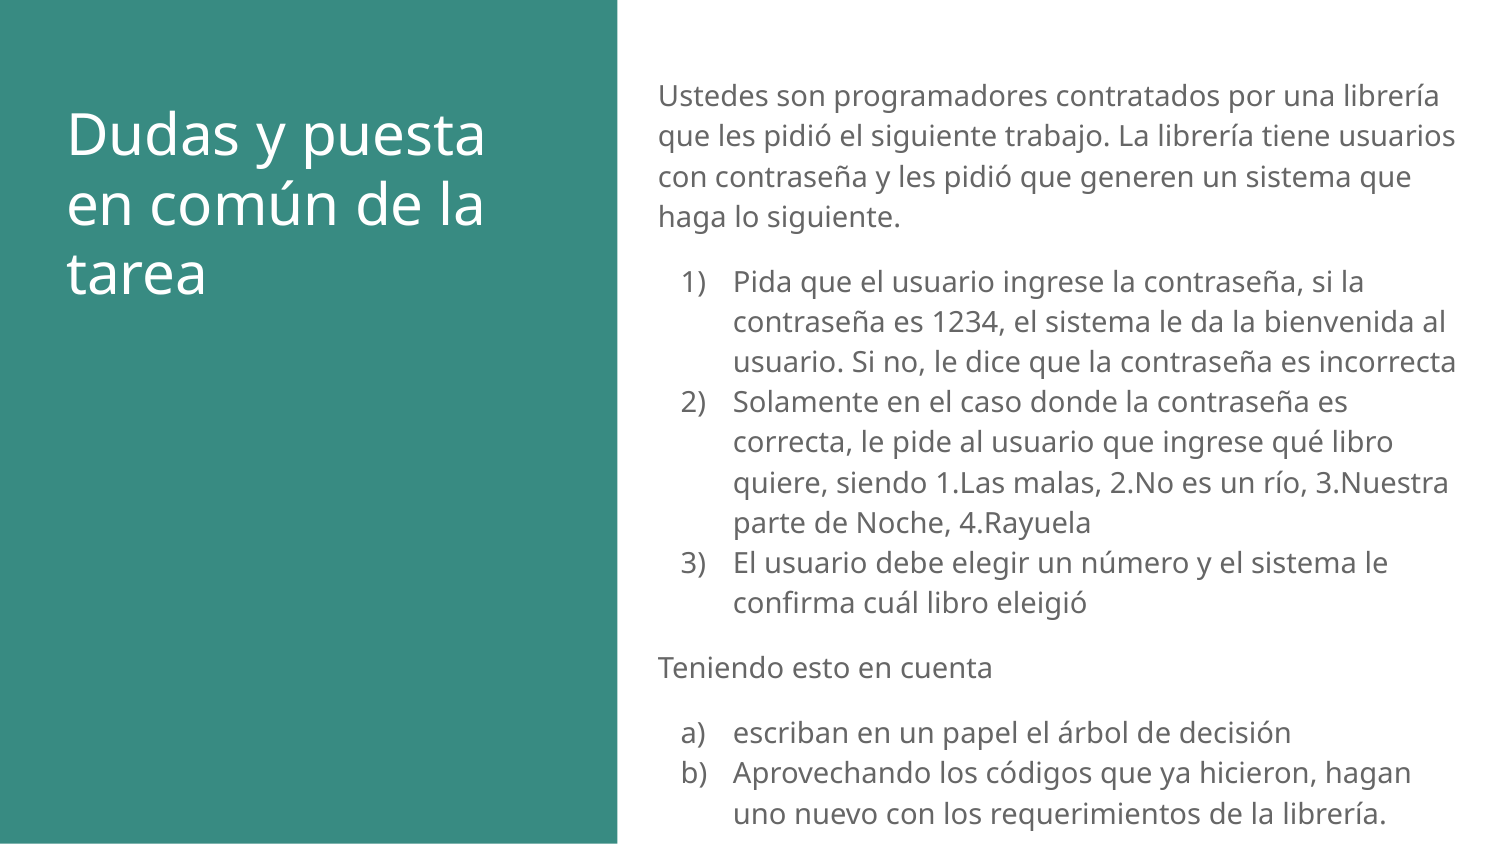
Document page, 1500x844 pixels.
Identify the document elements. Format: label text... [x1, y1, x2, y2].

title Dudas y puesta en común de la tarea [51, 82, 565, 756]
list Ustedes son programadores contratados por una librería que les pidió el siguiente trabajo. La librería tiene usuarios con contraseña y les pidió que generen un sistema que haga lo siguiente. Pida que el usuario ingrese la contraseña, si la contraseña es 1234, el sistema le da la bienvenida al usuario. Si no, le dice que la contraseña es incorrecta Solamente en el caso donde la contraseña es correcta, le pide al usuario que ingrese qué libro quiere, siendo 1.Las malas, 2.No es un río, 3.Nuestra parte de Noche, 4.Rayuela El usuario debe elegir un número y el sistema le confirma cuál libro eleigió Teniendo esto en cuenta escriban en un papel el árbol de decisión Aprovechando los códigos que ya hicieron, hagan uno nuevo con los requerimientos de la librería. [642, 57, 1477, 822]
